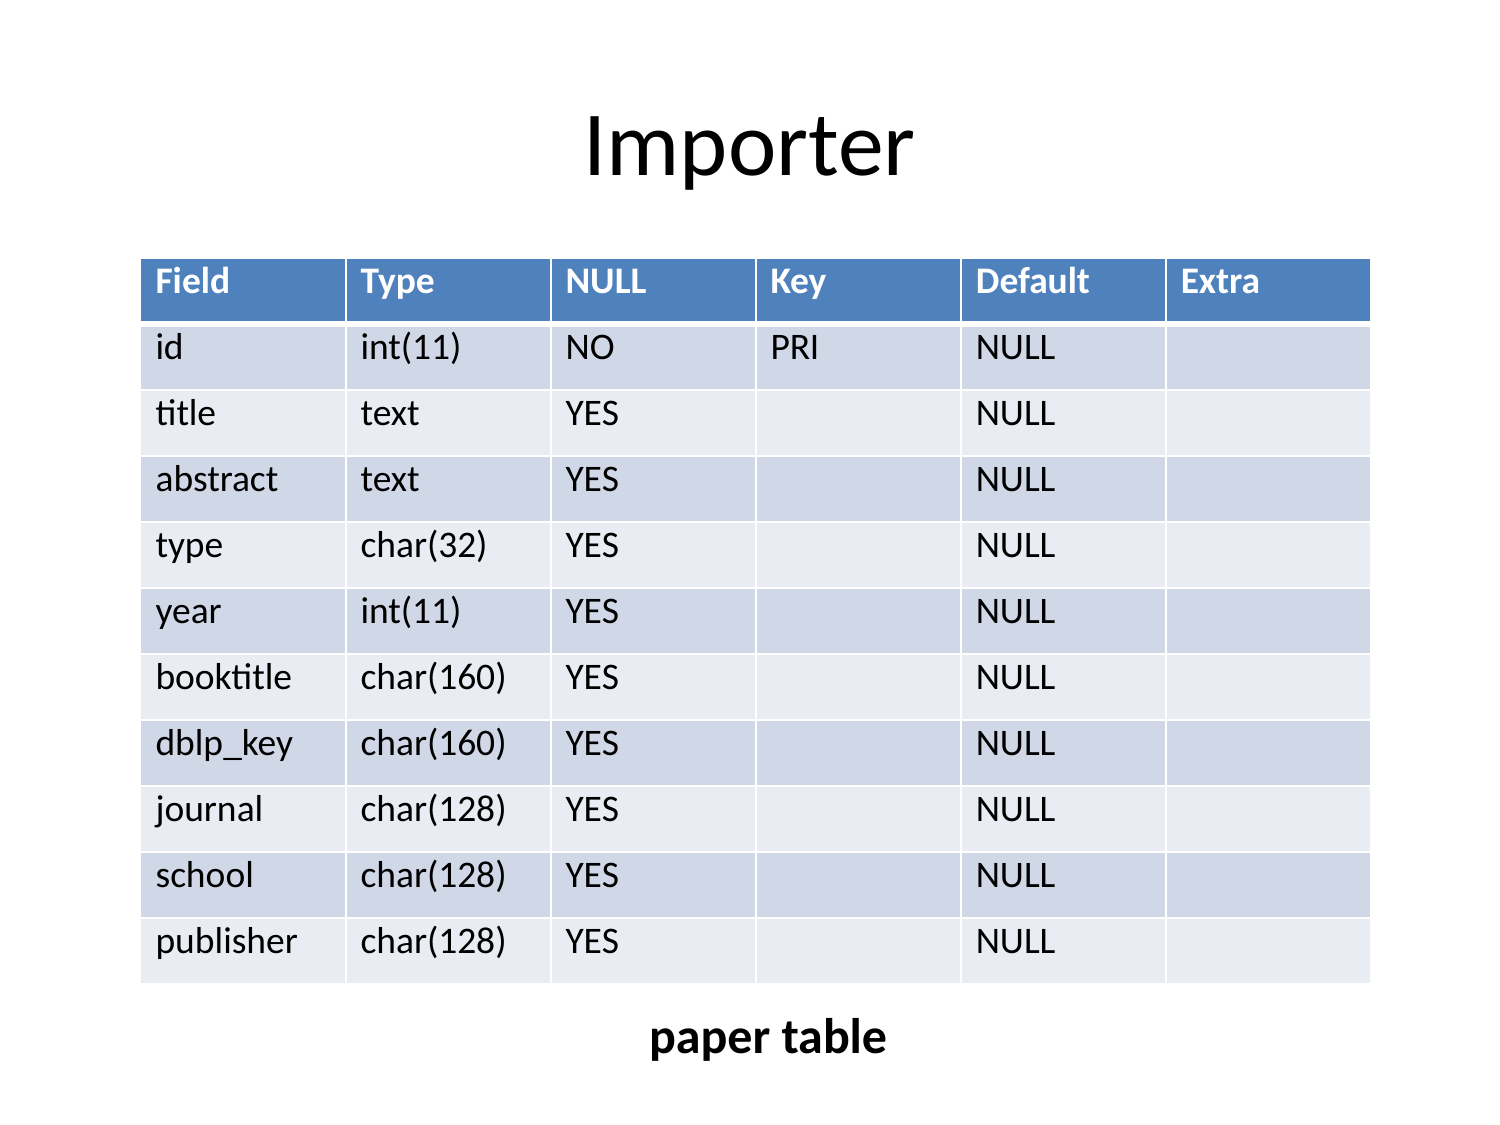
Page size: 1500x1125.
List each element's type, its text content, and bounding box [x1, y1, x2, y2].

table_cell YES [552, 523, 755, 587]
table_cell dblp_key [141, 721, 345, 785]
table_cell [757, 589, 960, 653]
table_cell [1167, 655, 1370, 719]
table_cell year [141, 589, 345, 653]
table_cell NULL [962, 787, 1165, 851]
table_cell [757, 853, 960, 917]
table_header NULL [552, 259, 755, 321]
table_cell YES [552, 787, 755, 851]
table_cell NULL [962, 523, 1165, 587]
table_cell NULL [962, 919, 1165, 983]
table_cell NULL [962, 721, 1165, 785]
table_cell YES [552, 655, 755, 719]
table_cell [1167, 457, 1370, 521]
table_cell int(11) [347, 589, 550, 653]
table_cell [1167, 589, 1370, 653]
table_cell [1167, 853, 1370, 917]
table_cell [1167, 391, 1370, 455]
table_cell publisher [141, 919, 345, 983]
table_cell char(160) [347, 721, 550, 785]
table_header Type [347, 259, 550, 321]
table_cell NULL [962, 853, 1165, 917]
table_cell [757, 391, 960, 455]
table_cell school [141, 853, 345, 917]
table_cell YES [552, 391, 755, 455]
table_cell [757, 919, 960, 983]
table_cell YES [552, 721, 755, 785]
table_cell journal [141, 787, 345, 851]
table_cell NULL [962, 391, 1165, 455]
table_header Extra [1167, 259, 1370, 321]
table_header Field [141, 259, 345, 321]
table_cell YES [552, 589, 755, 653]
table_cell PRI [757, 327, 960, 389]
table_cell [757, 787, 960, 851]
table_header Default [962, 259, 1165, 321]
table_cell YES [552, 919, 755, 983]
table_cell [757, 655, 960, 719]
table_cell title [141, 391, 345, 455]
table_cell [1167, 327, 1370, 389]
table_cell char(32) [347, 523, 550, 587]
table_cell NULL [962, 589, 1165, 653]
table_cell [1167, 919, 1370, 983]
table_header Key [757, 259, 960, 321]
table_cell YES [552, 457, 755, 521]
title Importer [75, 45, 1425, 233]
table_cell booktitle [141, 655, 345, 719]
table_cell [1167, 721, 1370, 785]
table_cell NULL [962, 457, 1165, 521]
table_cell char(160) [347, 655, 550, 719]
table_cell NO [552, 327, 755, 389]
table_cell [1167, 523, 1370, 587]
table_cell [757, 523, 960, 587]
text_box paper table [634, 996, 903, 1071]
table_cell text [347, 457, 550, 521]
table_cell char(128) [347, 919, 550, 983]
table_cell char(128) [347, 853, 550, 917]
table_cell type [141, 523, 345, 587]
table_cell id [141, 327, 345, 389]
table_cell NULL [962, 655, 1165, 719]
table_cell text [347, 391, 550, 455]
table_cell YES [552, 853, 755, 917]
table_cell [757, 457, 960, 521]
table_cell abstract [141, 457, 345, 521]
table_cell char(128) [347, 787, 550, 851]
table_cell [757, 721, 960, 785]
table_cell int(11) [347, 327, 550, 389]
table_cell [1167, 787, 1370, 851]
table_cell NULL [962, 327, 1165, 389]
